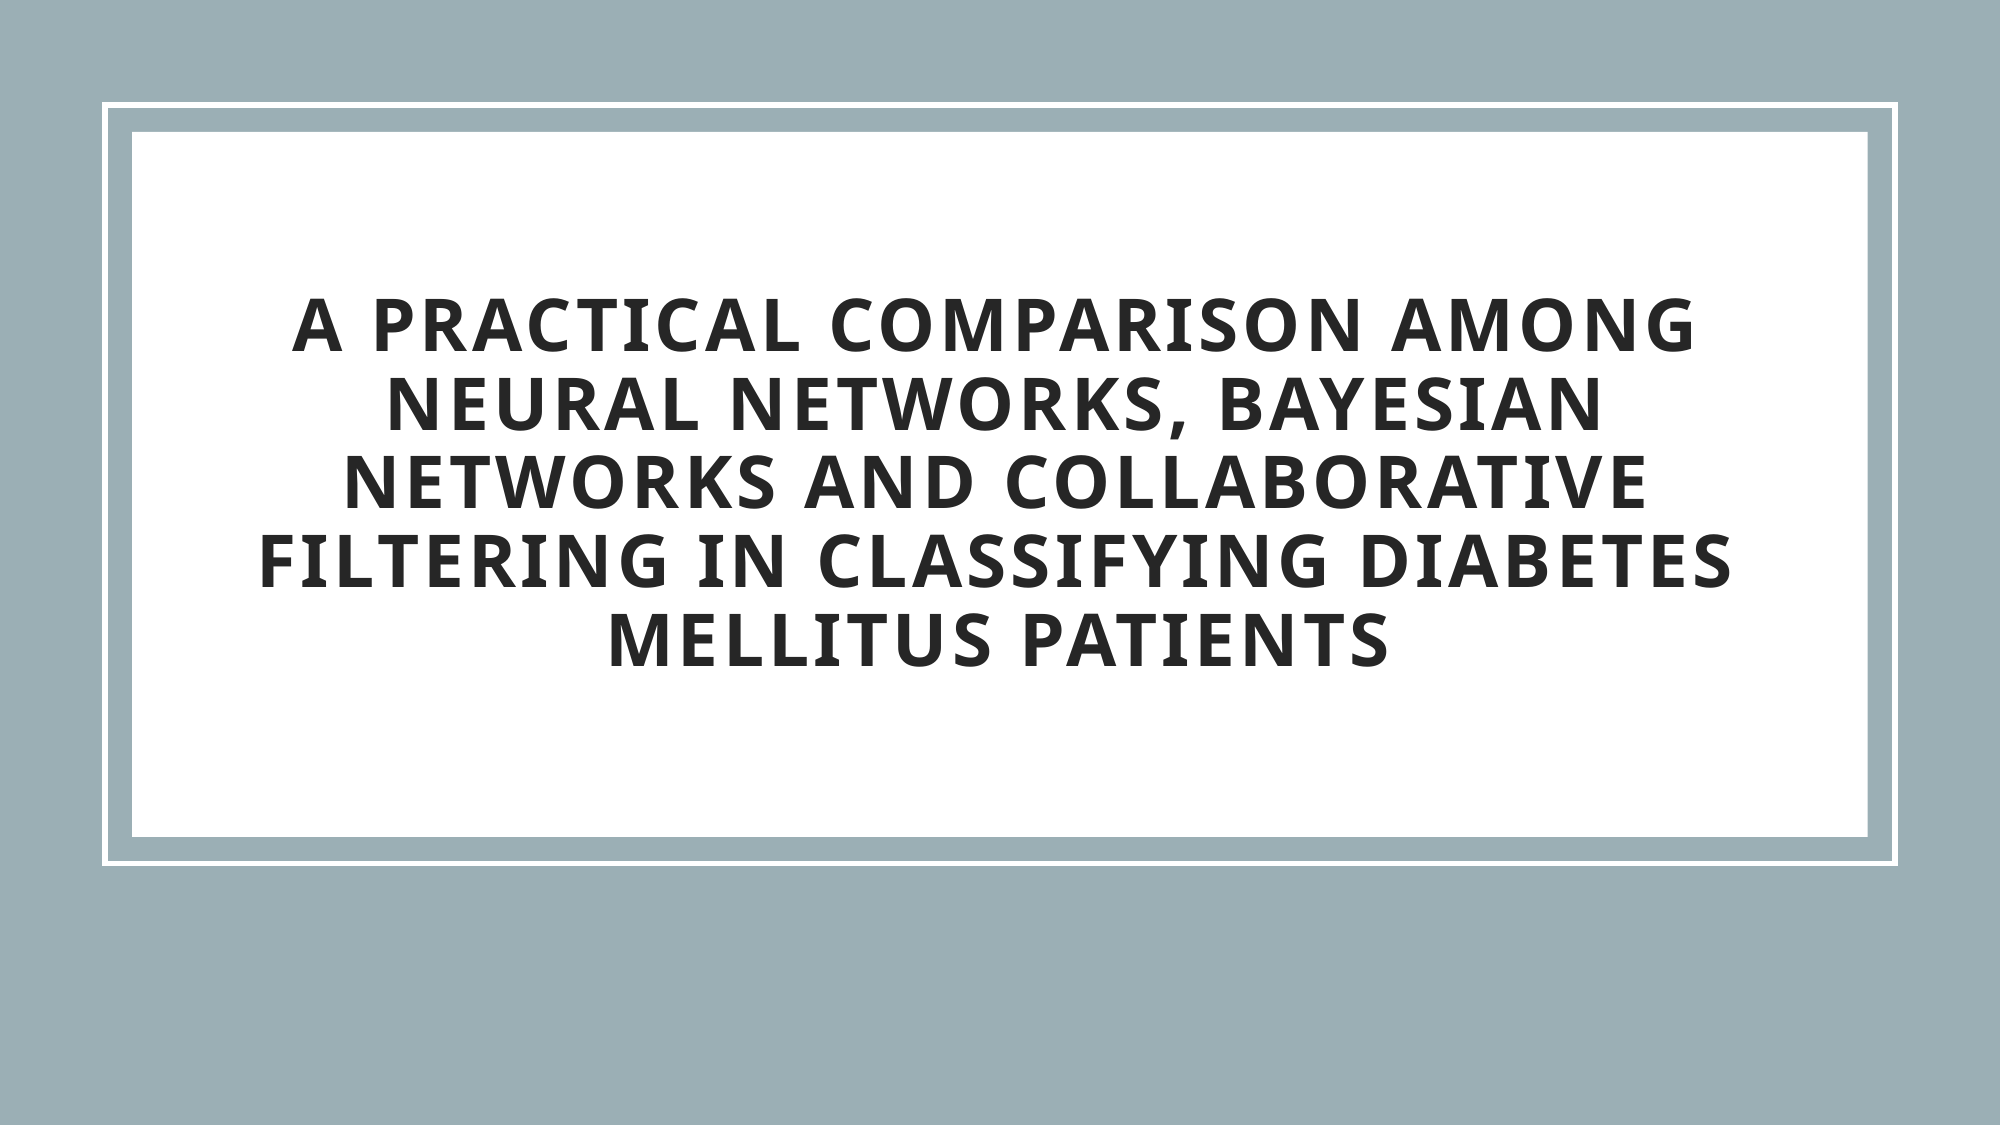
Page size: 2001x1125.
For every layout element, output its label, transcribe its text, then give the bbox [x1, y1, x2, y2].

text_box [104, 104, 1896, 865]
text_box [131, 131, 1869, 838]
title A Practical comparison among Neural networks, Bayesian networks and collaborative filtering in classifying diabetes mellitus patients [204, 208, 1791, 762]
